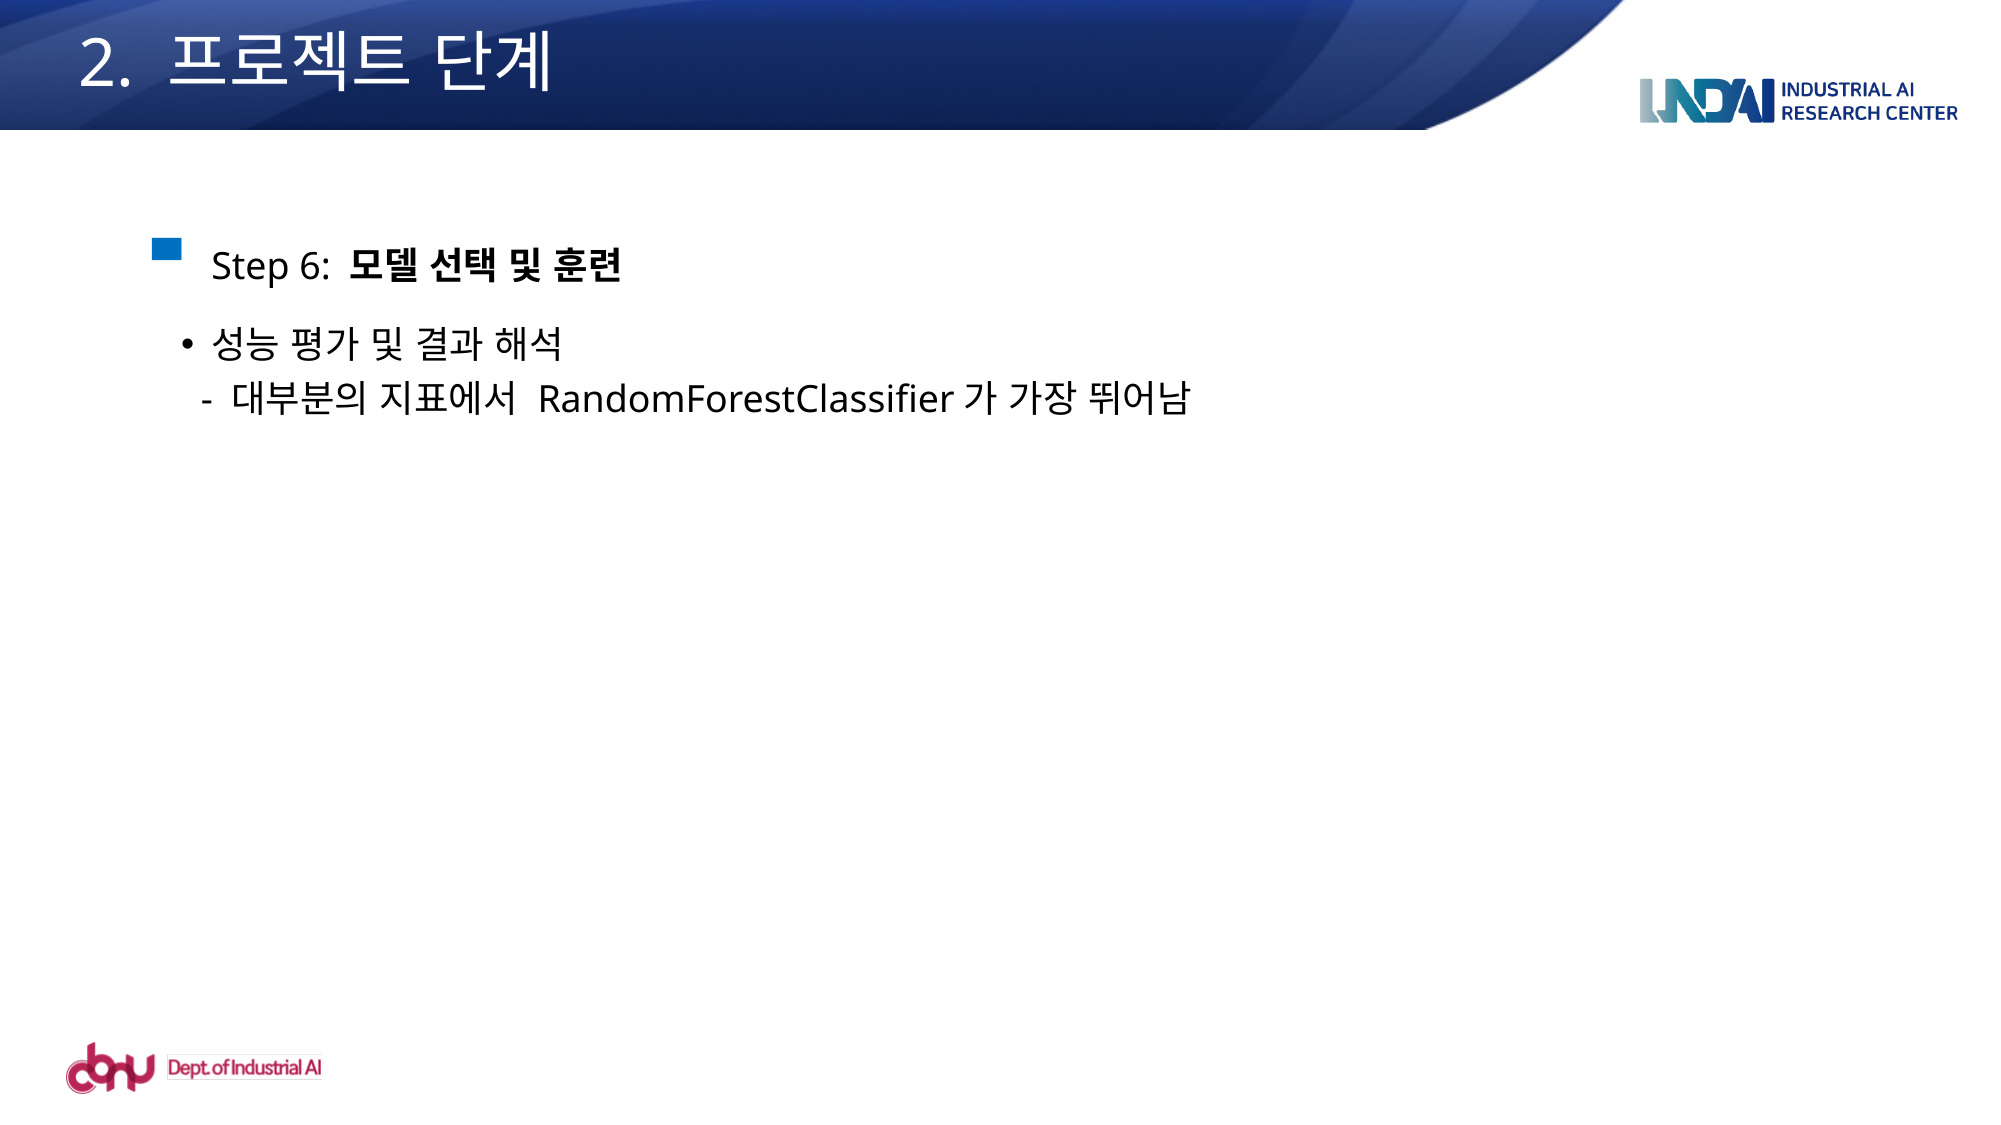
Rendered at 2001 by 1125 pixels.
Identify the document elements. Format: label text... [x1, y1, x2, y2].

text_box Step 6: 모델 선택 및 훈련 성능 평가 및 결과 해석 - 대부분의 지표에서 RandomForestClassifier가 가장 뛰어남 [137, 234, 1811, 439]
text_box 2. 프로젝트 단계 [63, 12, 1500, 118]
picture [66, 1042, 333, 1094]
picture [0, 0, 2000, 130]
